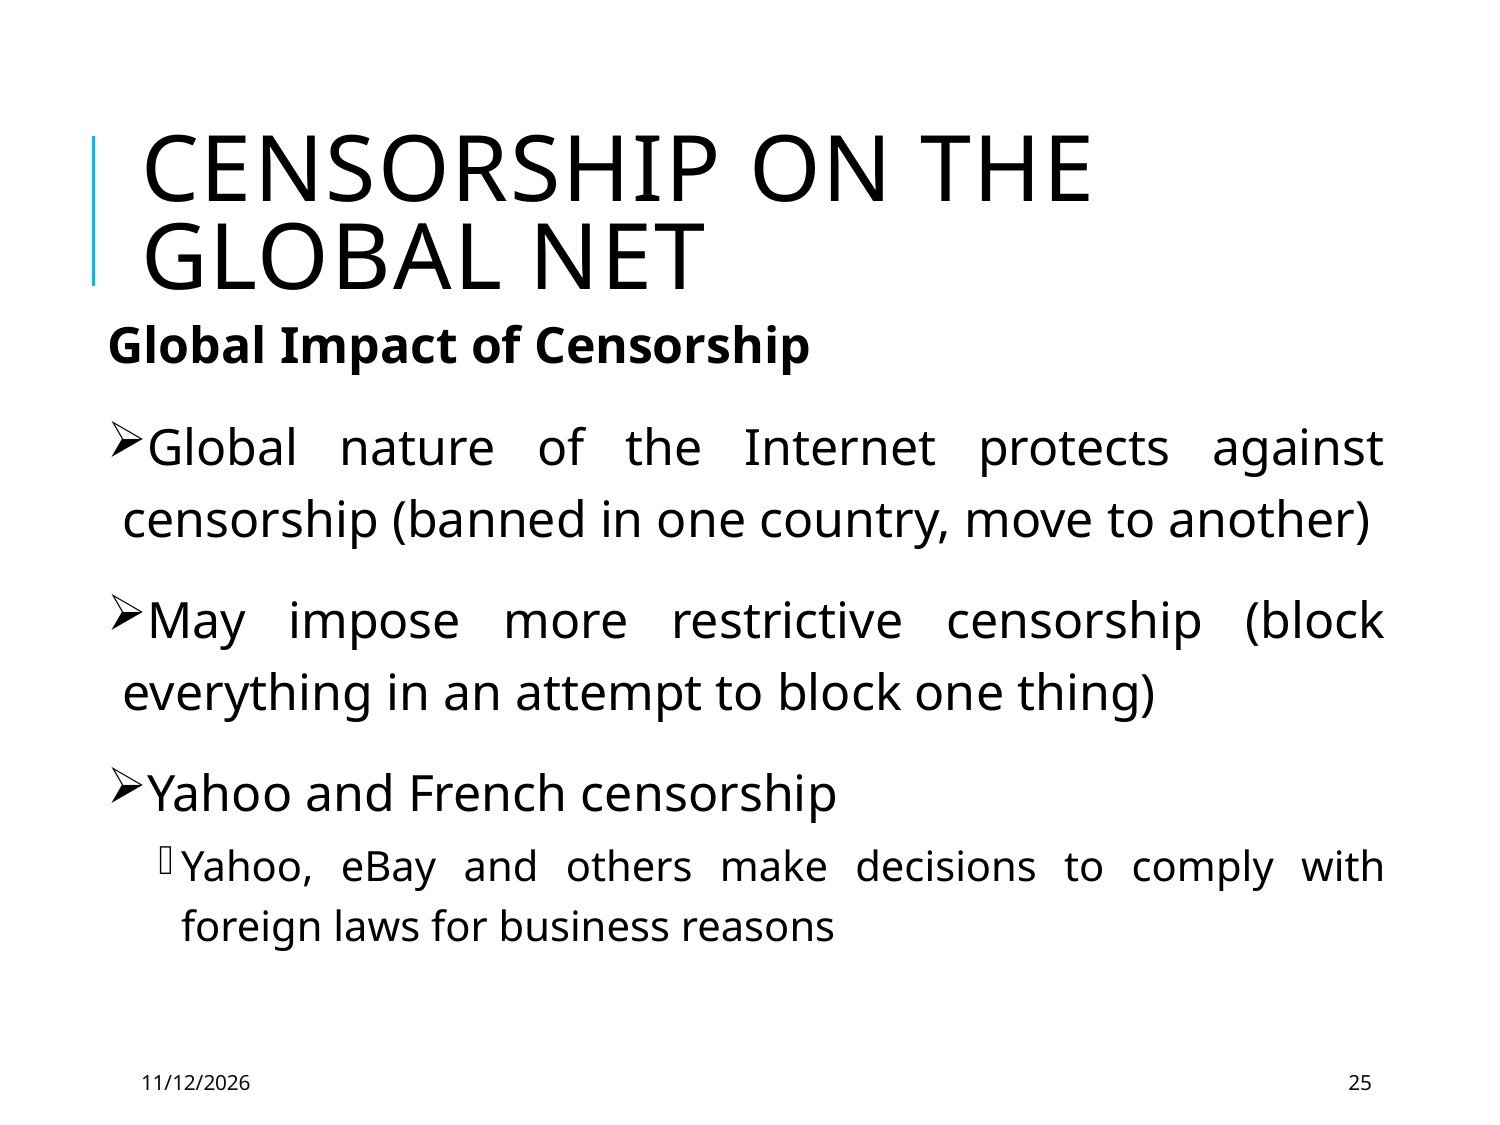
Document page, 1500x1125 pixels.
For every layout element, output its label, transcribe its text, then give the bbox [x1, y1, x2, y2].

slide_number 25 [1333, 1061, 1454, 1107]
title Censorship on the Global Net [126, 96, 1322, 312]
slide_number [126, 1061, 392, 1107]
list Global Impact of Censorship Global nature of the Internet protects against censorship (banned in one country, move to another) May impose more restrictive censorship (block everything in an attempt to block one thing) Yahoo and French censorship Yahoo, eBay and others make decisions to comply with foreign laws for business reasons [99, 312, 1394, 1048]
